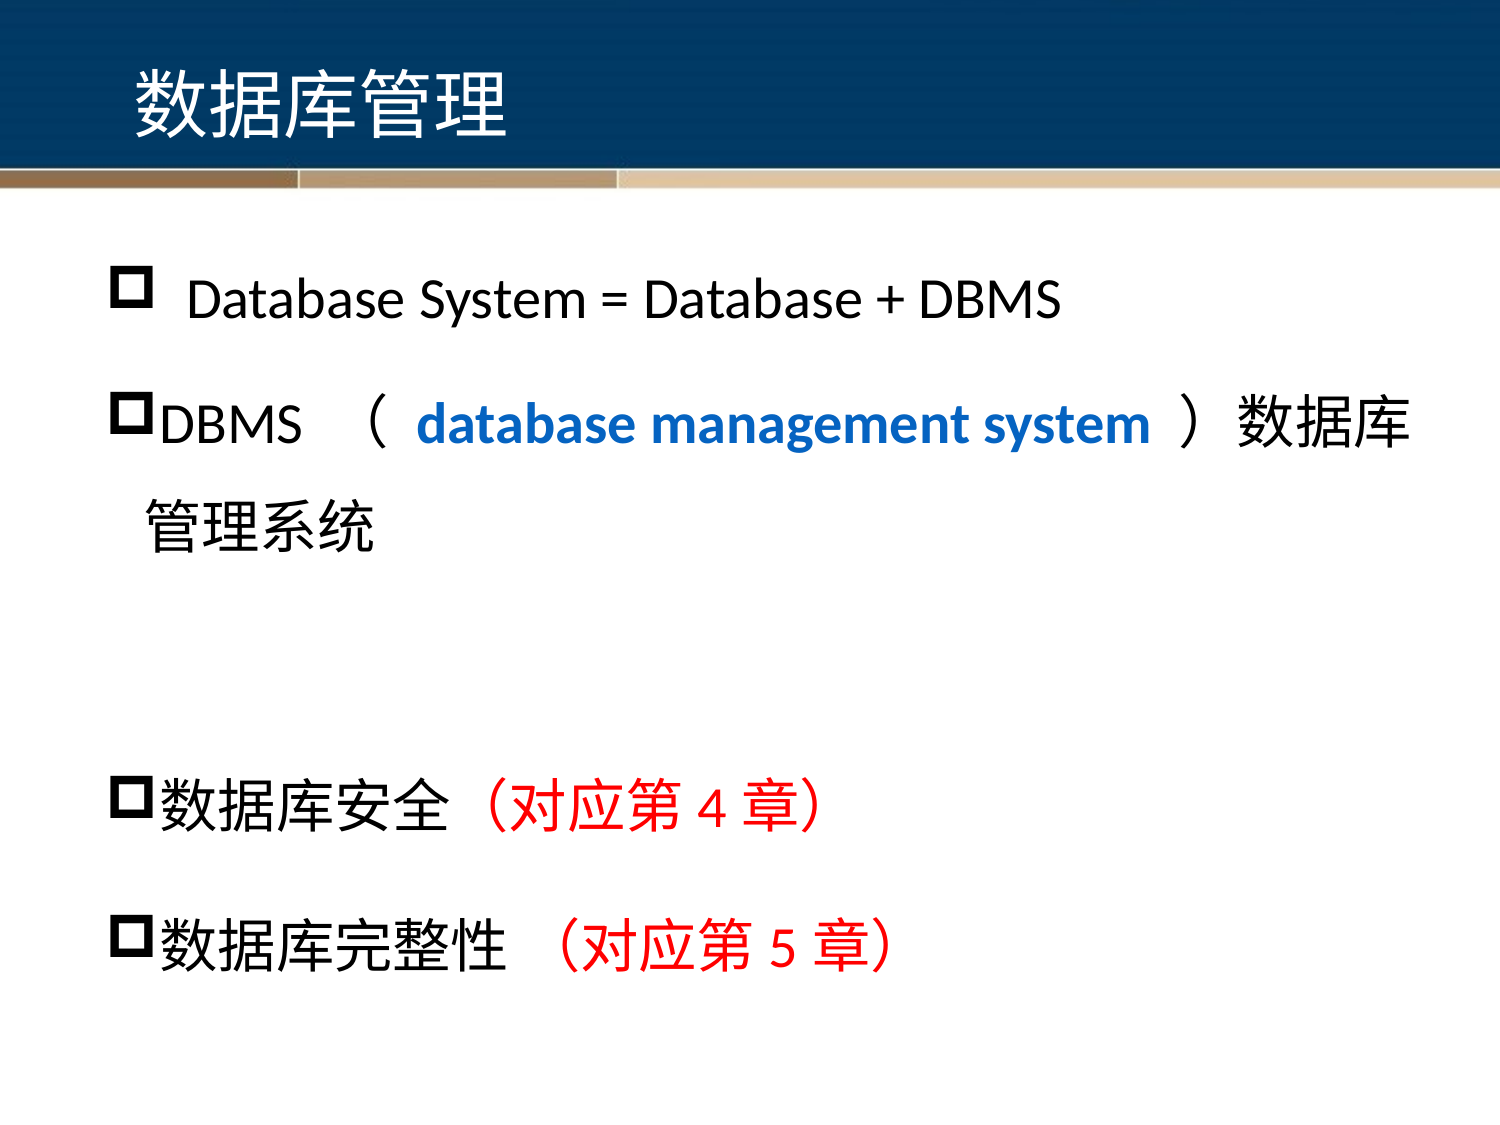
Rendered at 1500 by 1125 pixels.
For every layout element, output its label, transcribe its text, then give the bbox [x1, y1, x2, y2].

title 数据库管理 [118, 0, 1413, 217]
picture [0, 0, 1500, 1125]
list Database System = Database + DBMS DBMS （ database management system ）数据库管理系统 数据库安全（对应第4章） 数据库完整性 （对应第5章） [90, 217, 1441, 1054]
